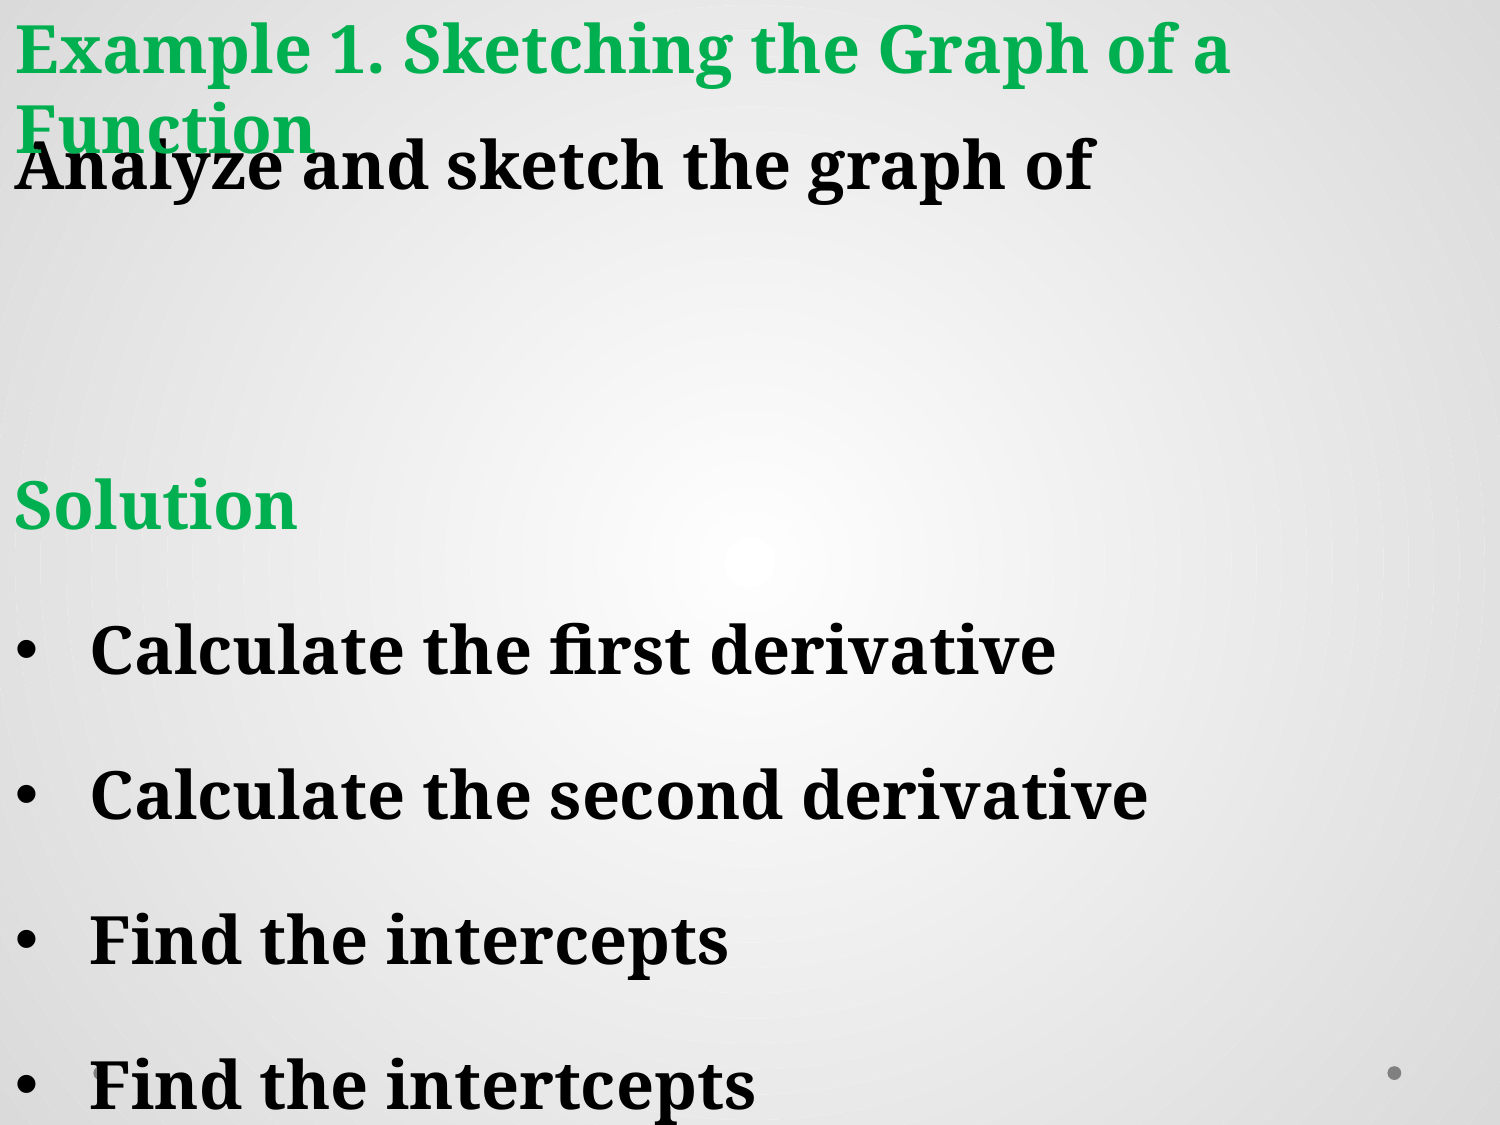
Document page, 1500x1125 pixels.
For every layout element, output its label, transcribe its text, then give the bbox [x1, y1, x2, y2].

text_box Example 1. Sketching the Graph of a Function [1, 0, 1500, 175]
